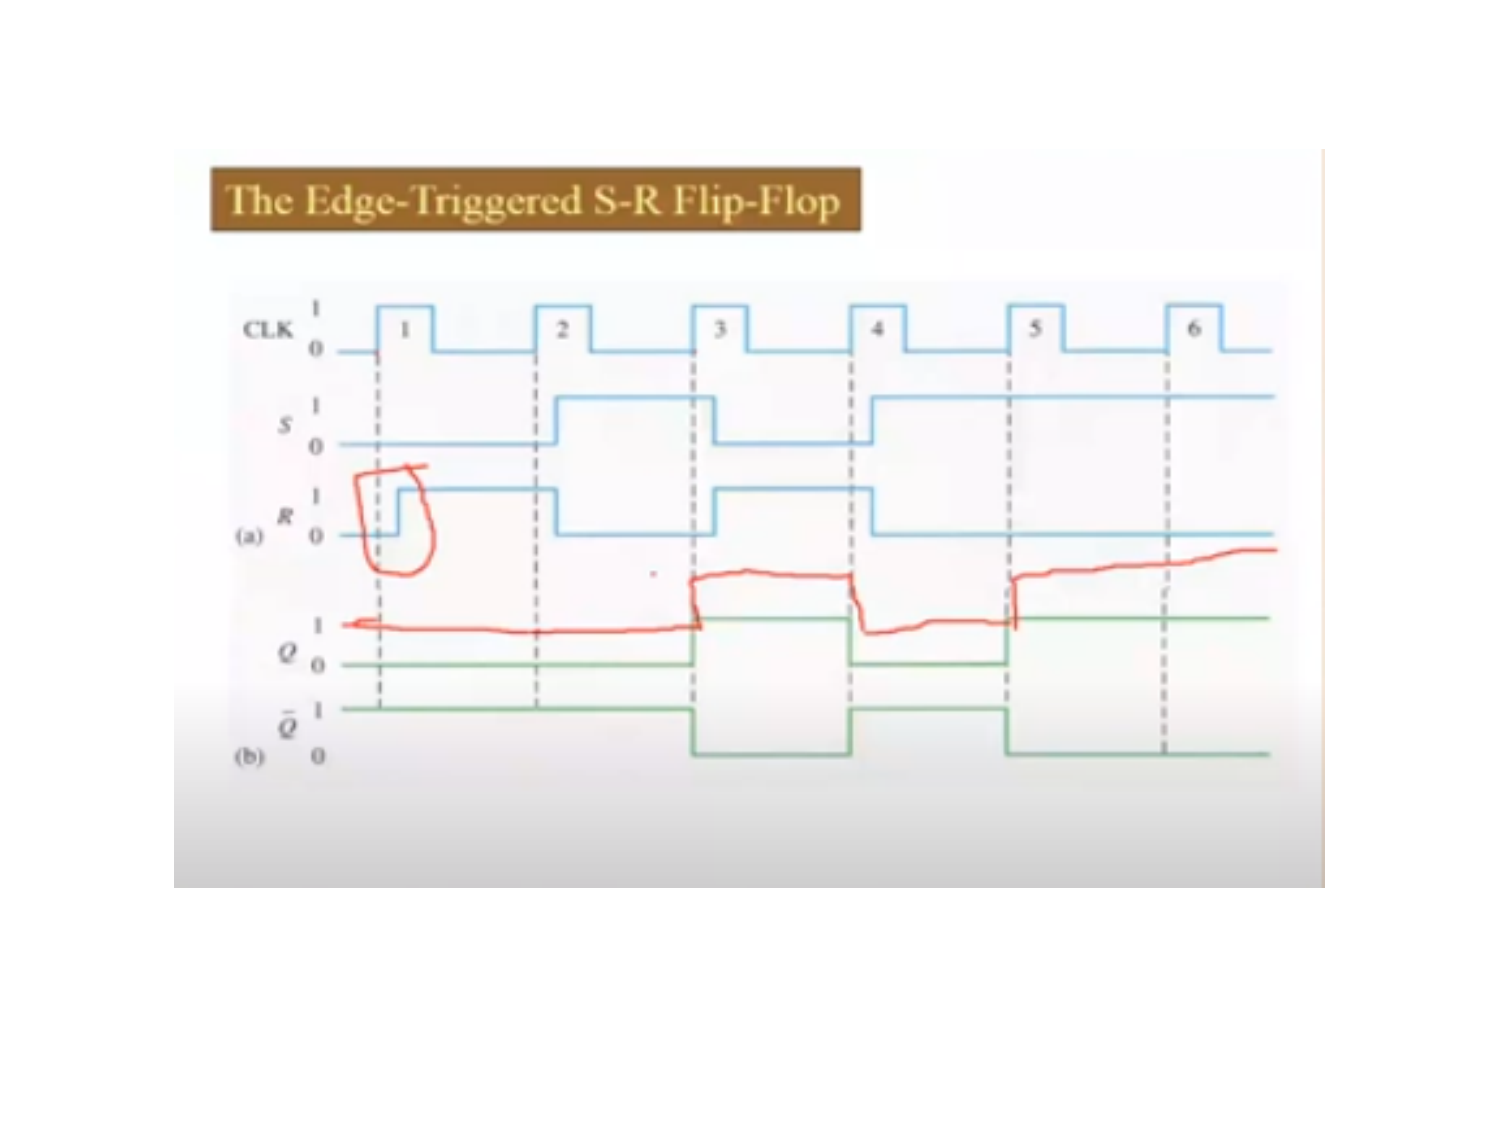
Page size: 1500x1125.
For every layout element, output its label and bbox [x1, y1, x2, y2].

list [174, 149, 1326, 888]
